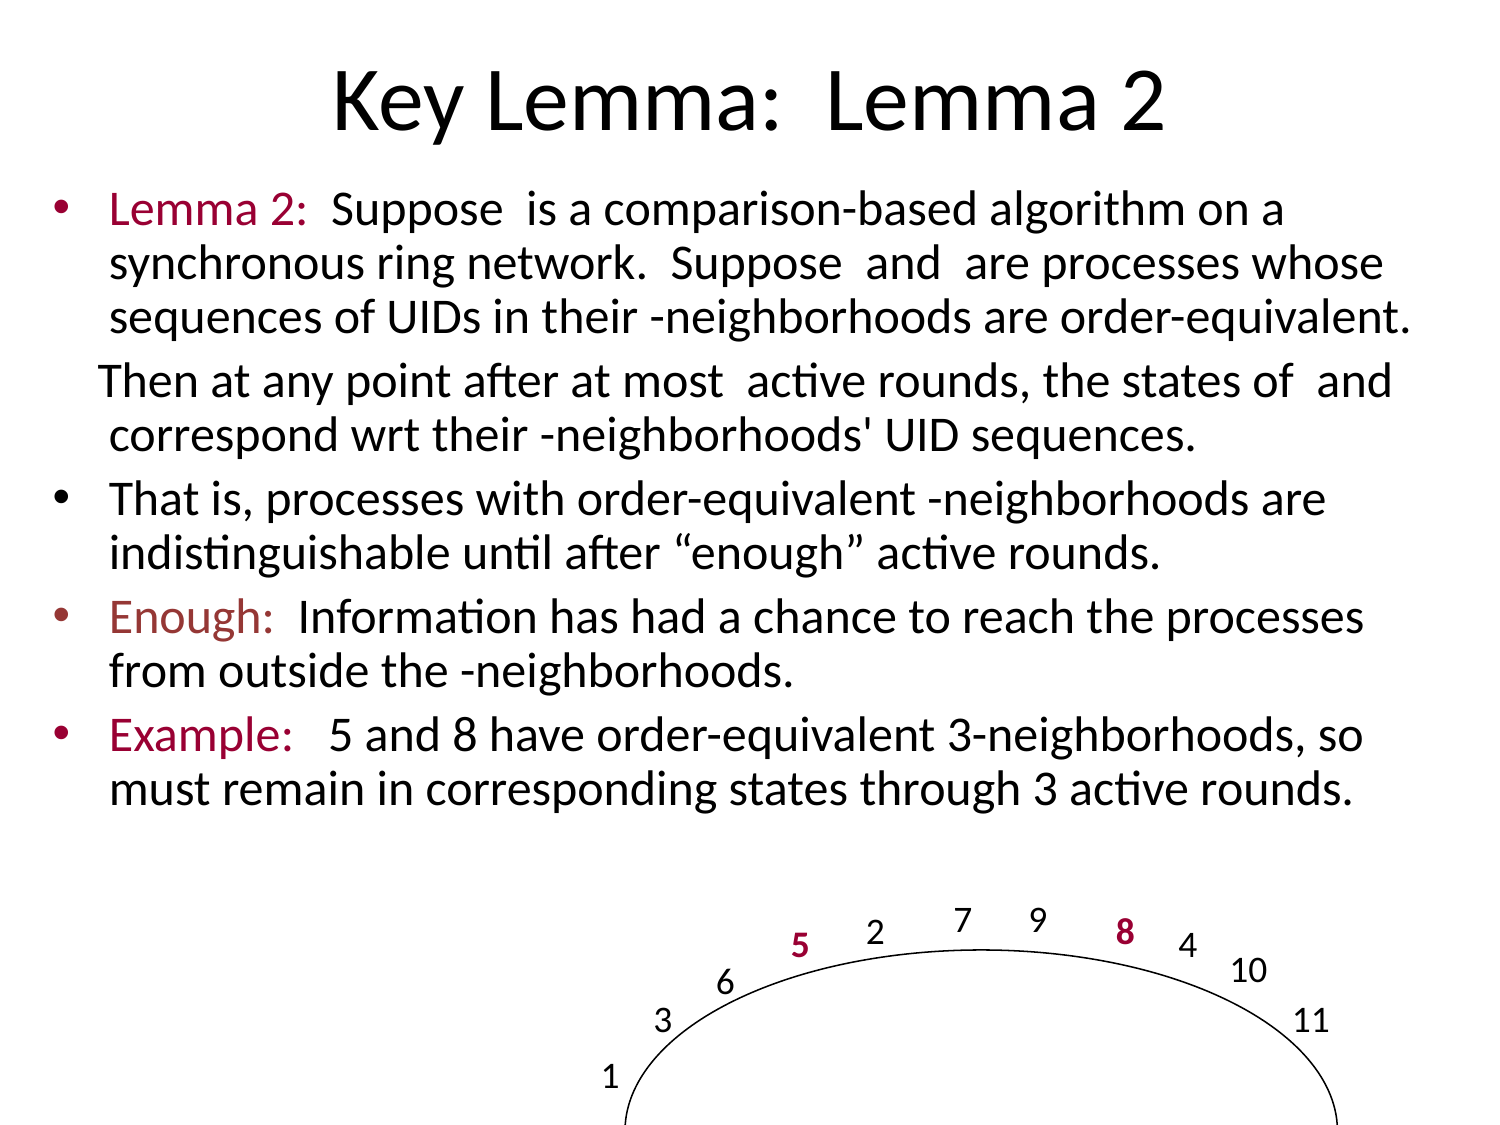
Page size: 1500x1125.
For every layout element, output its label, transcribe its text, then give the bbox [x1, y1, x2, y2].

title Key Lemma: Lemma 2 [37, 0, 1463, 188]
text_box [584, 887, 1348, 1125]
